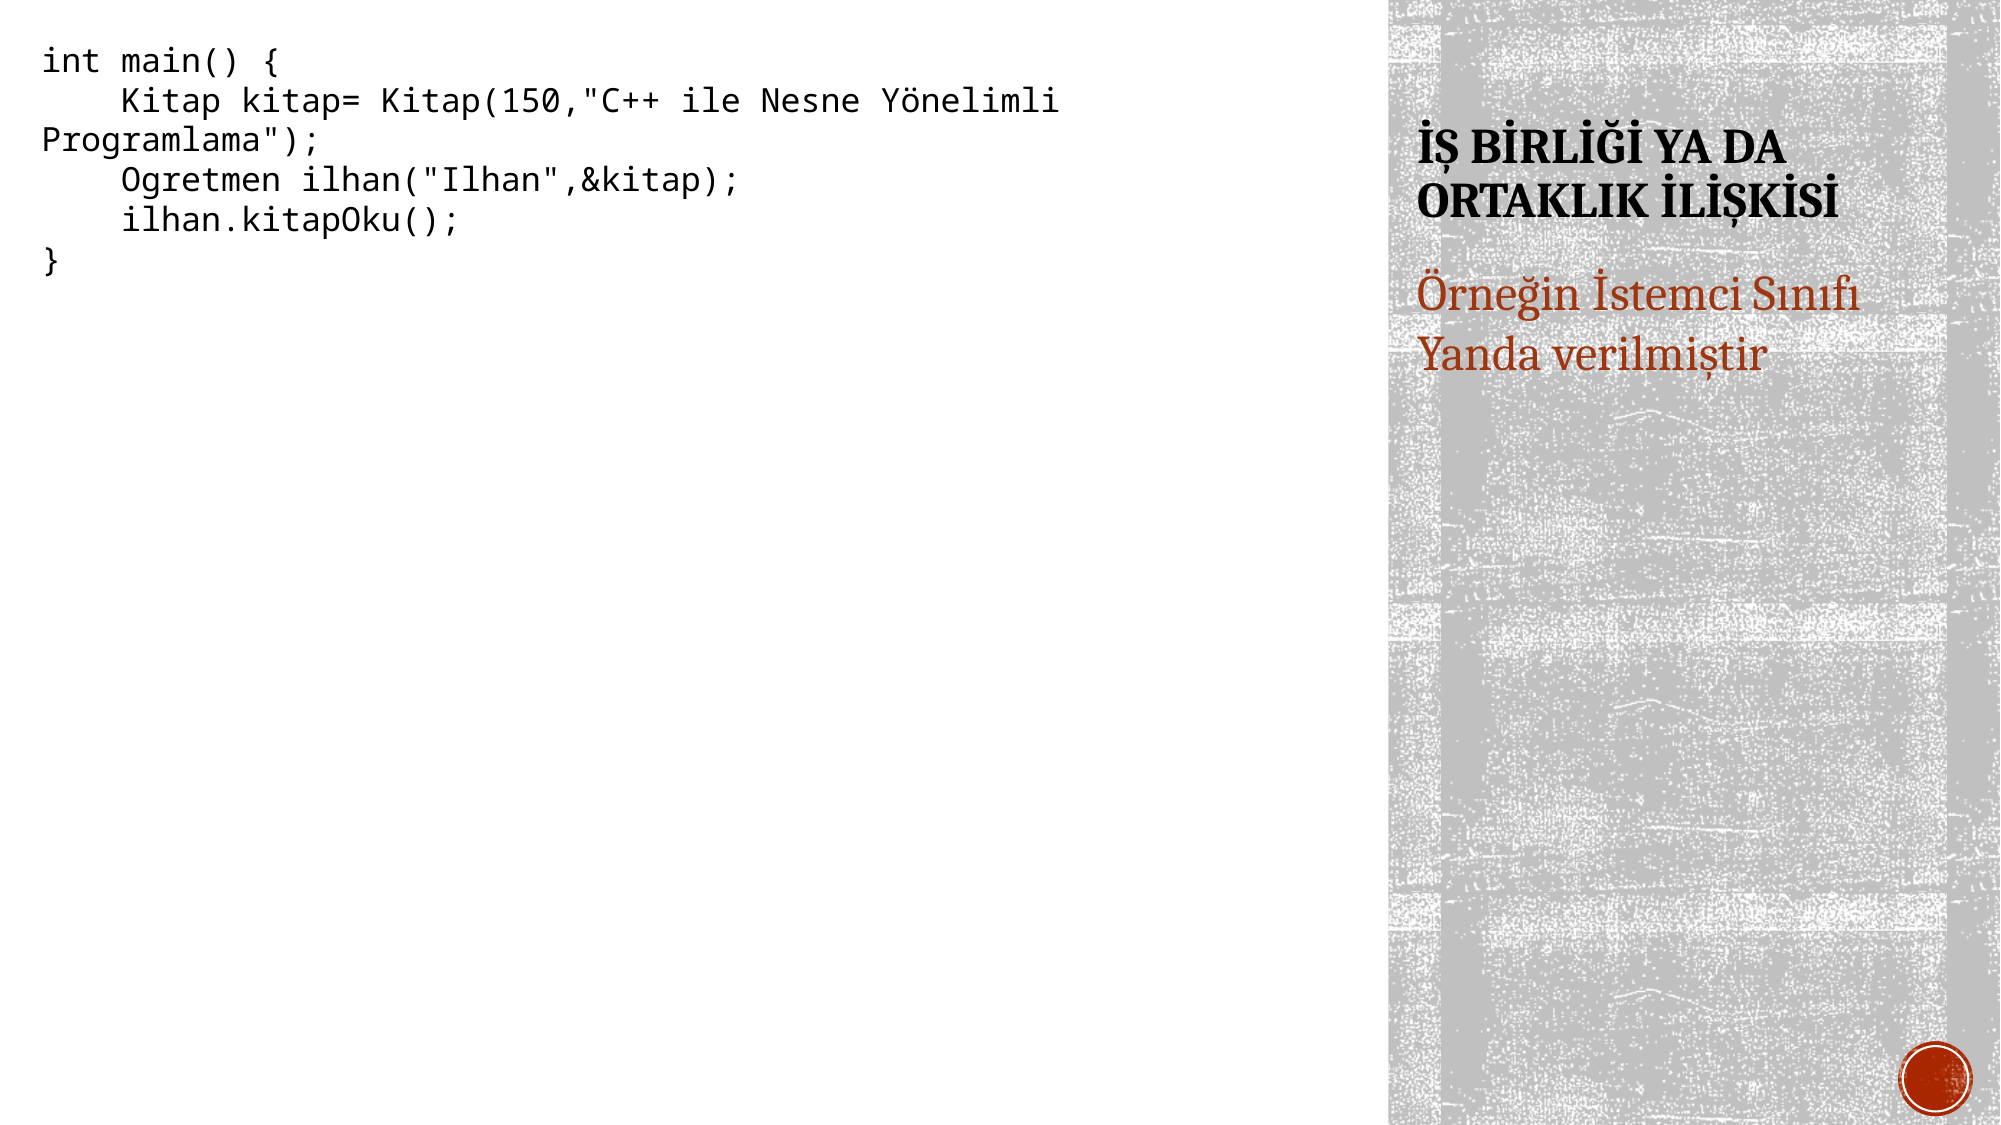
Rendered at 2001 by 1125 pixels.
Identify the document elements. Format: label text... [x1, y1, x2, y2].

list Örneğin İstemci Sınıfı Yanda verilmiştir [1402, 252, 1974, 1014]
list int main() { Kitap kitap= Kitap(150,"C++ ile Nesne Yönelimli Programlama"); Ogretmen ilhan("Ilhan",&kitap); ilhan.kitapOku(); } [26, 31, 1376, 1042]
title İŞ BİRLİĞİ YA DA ORTAKLIK İLİŞKİSİ [1402, 31, 1974, 236]
picture [1898, 1041, 1974, 1117]
